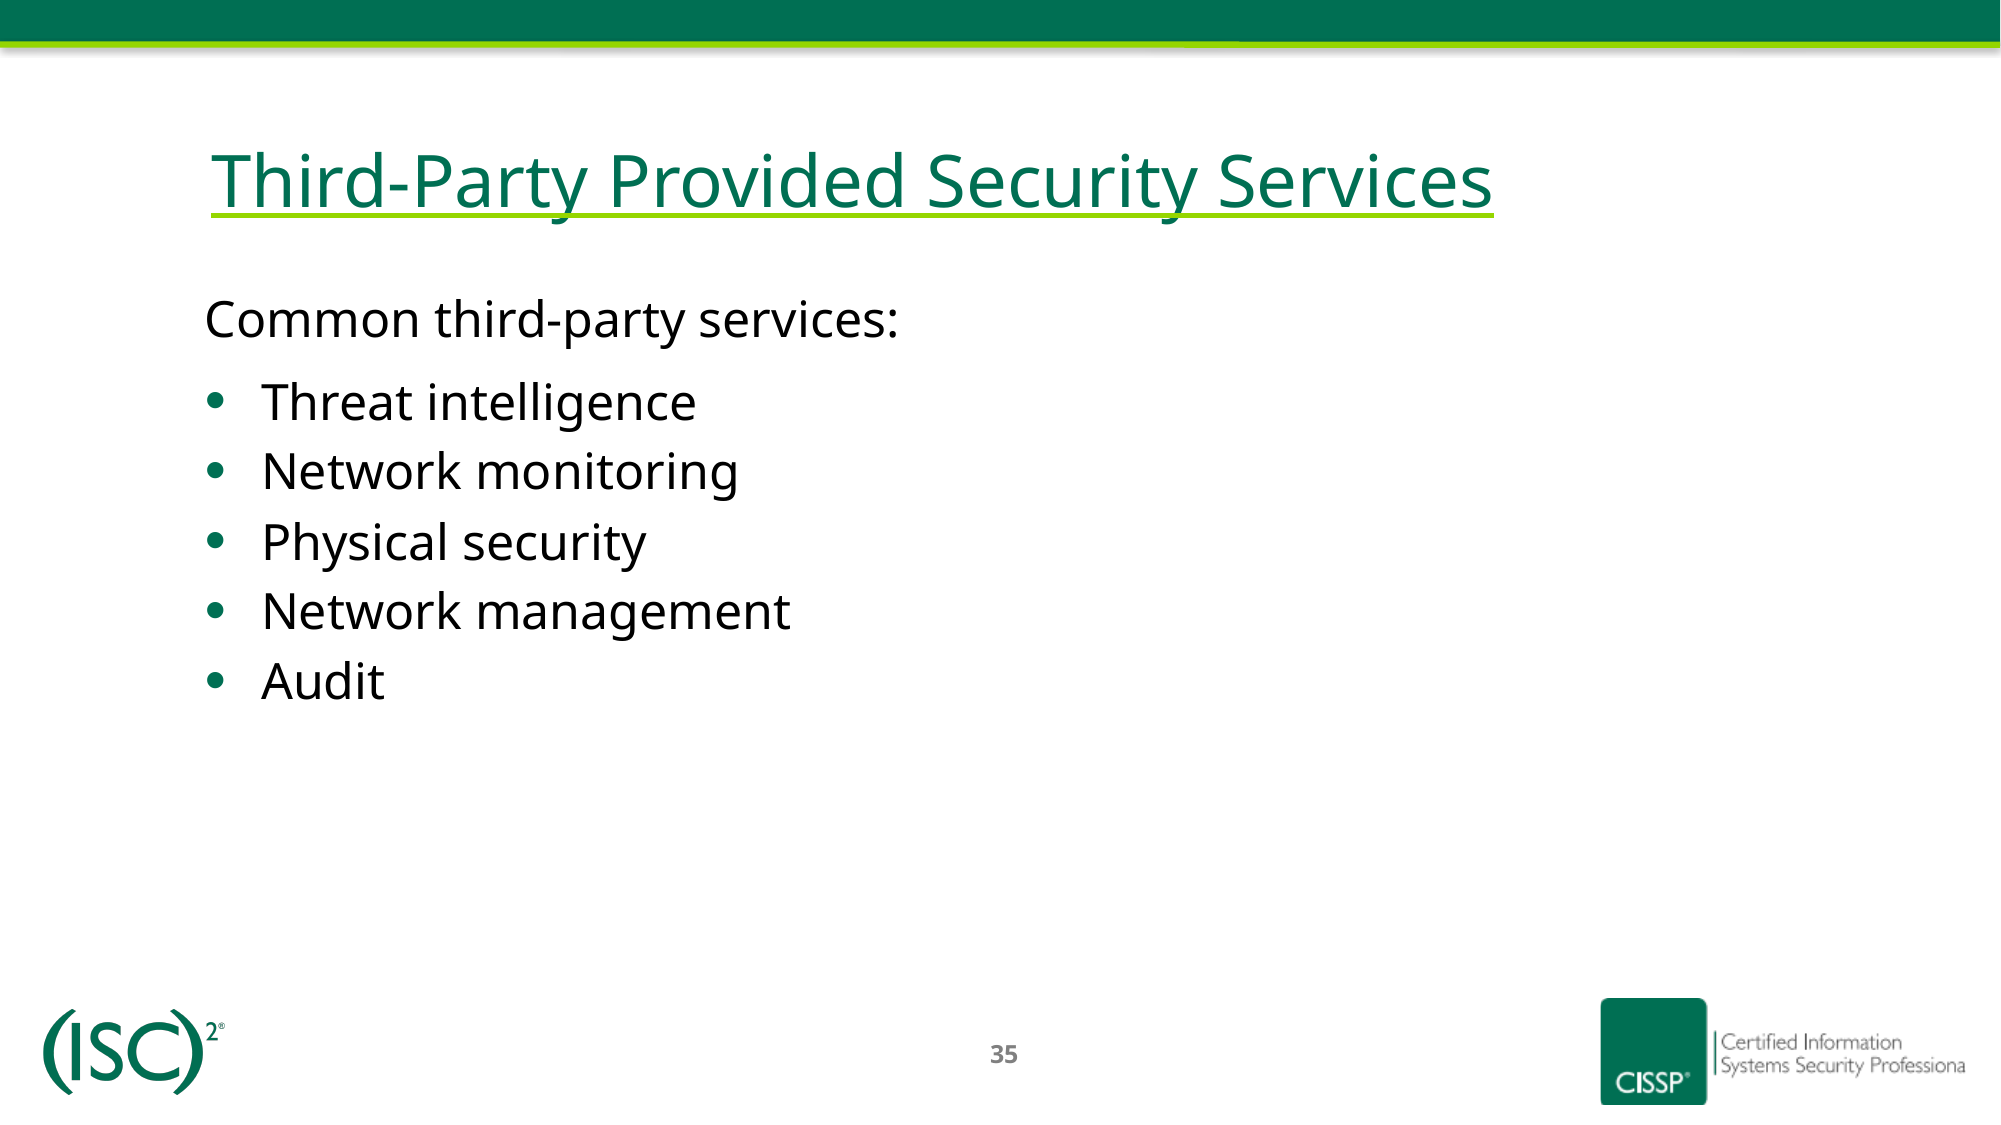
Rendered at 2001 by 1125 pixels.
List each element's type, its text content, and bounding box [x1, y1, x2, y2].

picture [40, 1005, 228, 1099]
title Third-Party Provided Security Services [196, 91, 1929, 280]
text_box Common third-party services: Threat intelligence Network monitoring Physical security Network management Audit [189, 280, 2000, 1027]
